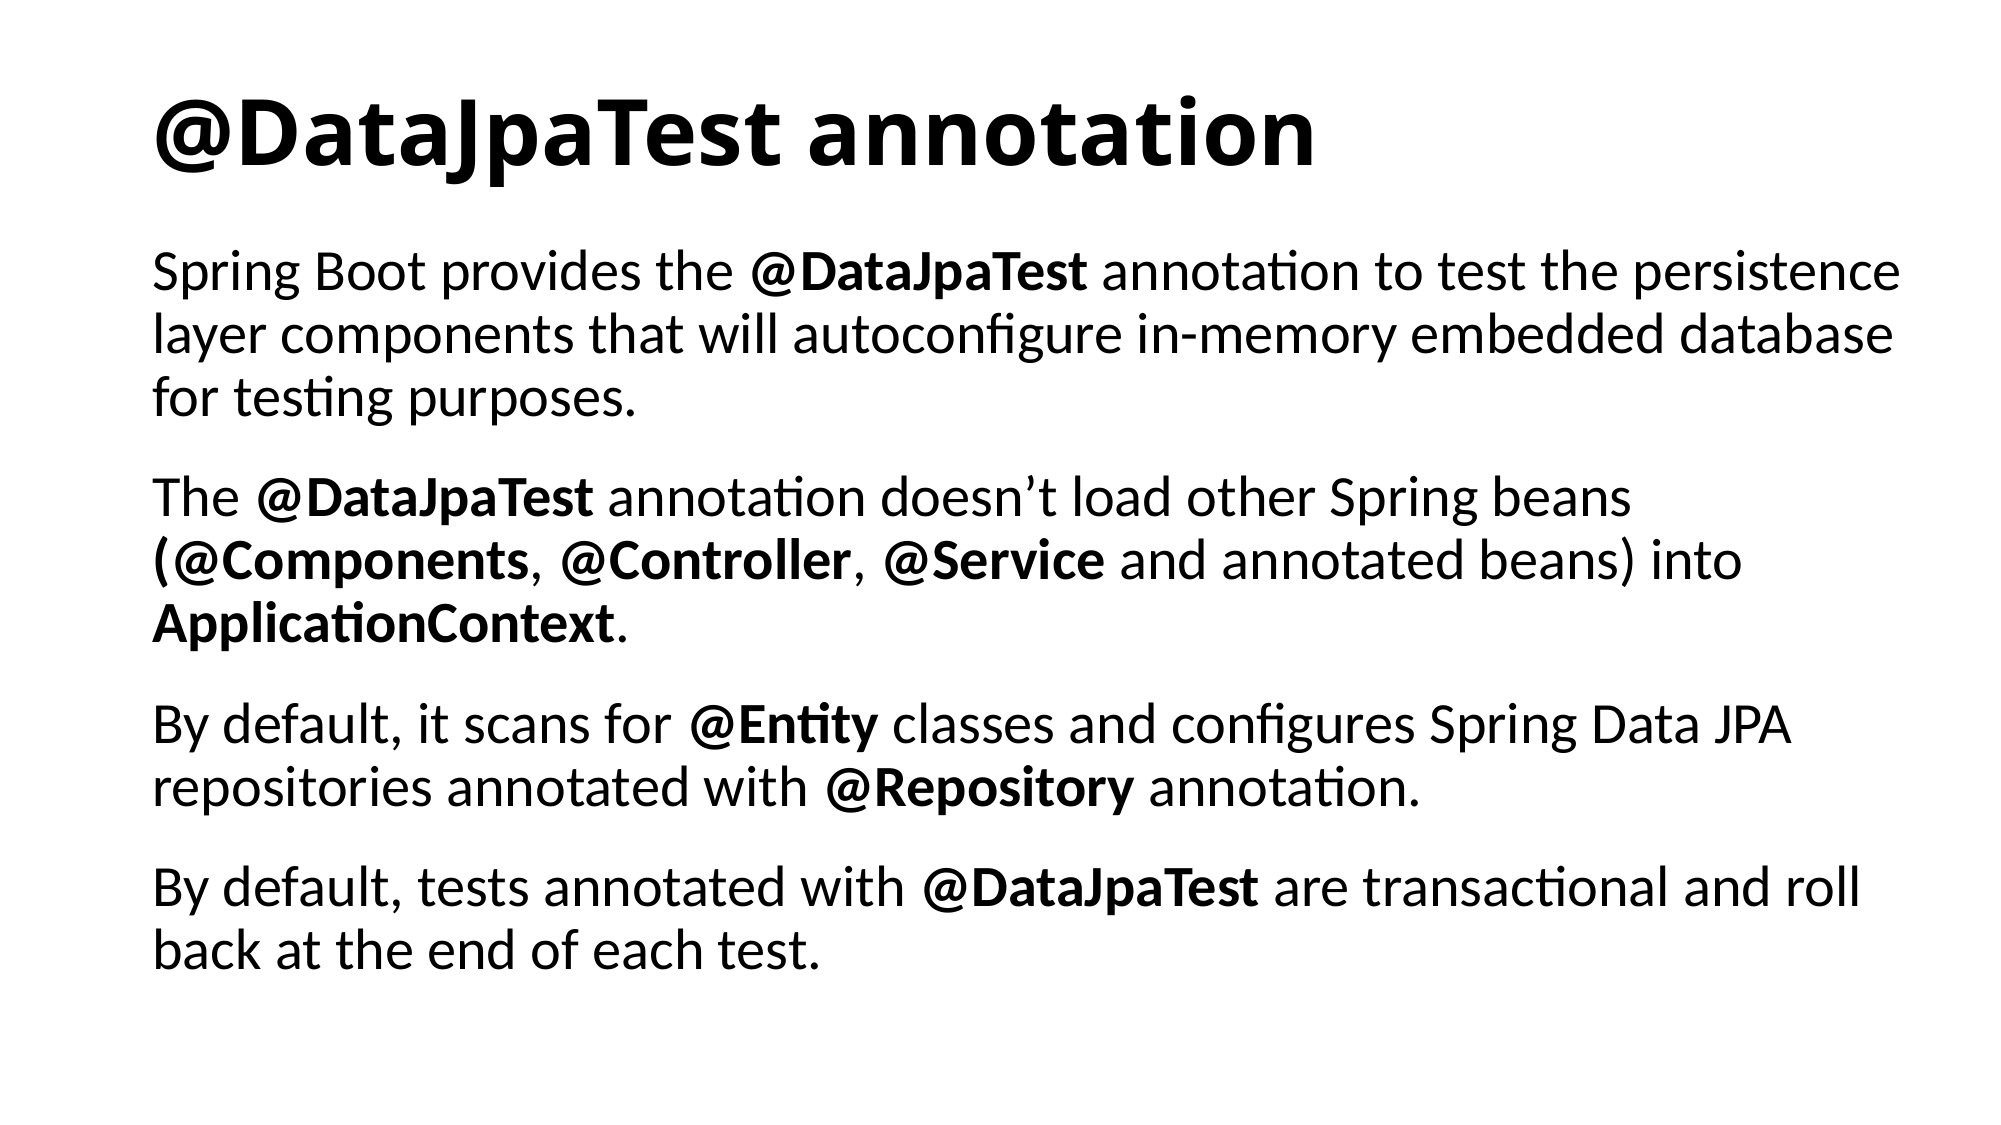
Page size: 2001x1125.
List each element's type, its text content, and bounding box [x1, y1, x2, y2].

list Spring Boot provides the @DataJpaTest annotation to test the persistence layer components that will autoconfigure in-memory embedded database for testing purposes. The @DataJpaTest annotation doesn’t load other Spring beans (@Components, @Controller, @Service and annotated beans) into ApplicationContext. By default, it scans for @Entity classes and configures Spring Data JPA repositories annotated with @Repository annotation. By default, tests annotated with @DataJpaTest are transactional and roll back at the end of each test. [137, 232, 1929, 1125]
title @DataJpaTest annotation [137, 38, 1863, 232]
